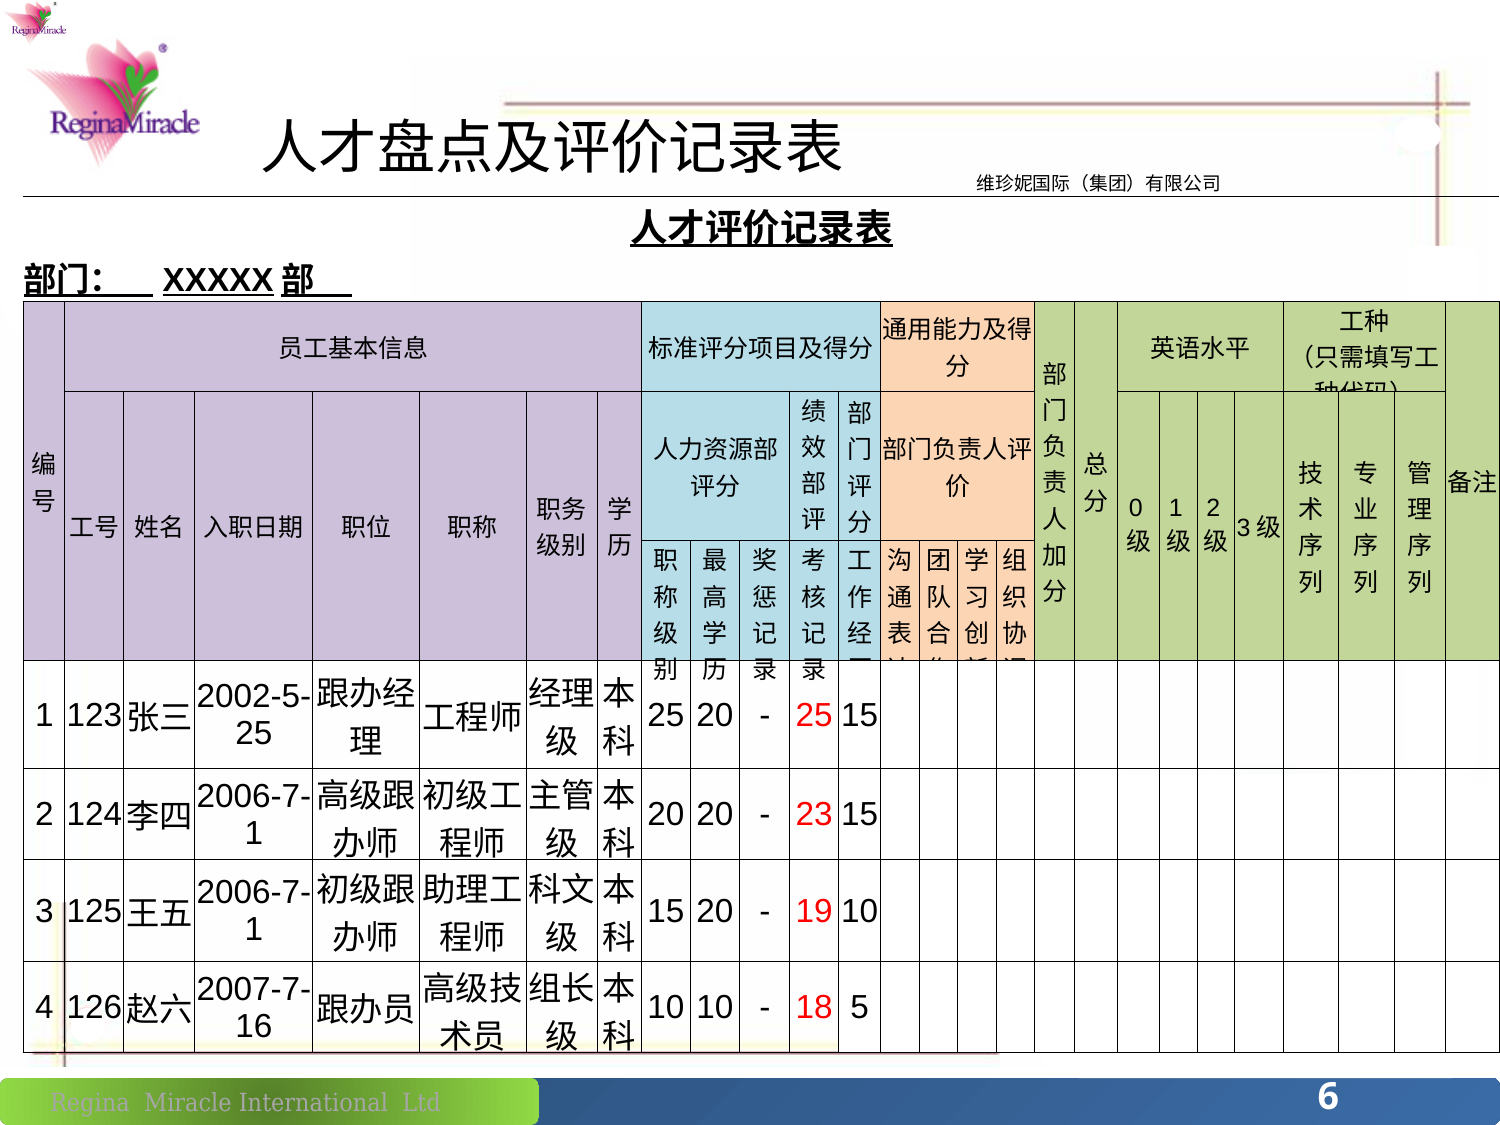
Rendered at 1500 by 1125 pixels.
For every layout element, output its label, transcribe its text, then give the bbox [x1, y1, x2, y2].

table_cell [1235, 769, 1283, 859]
table_cell 4 [24, 962, 64, 1052]
table_cell 25 [790, 661, 838, 768]
table_cell [997, 860, 1034, 961]
table_cell [920, 769, 957, 859]
table_cell 管 理 序 列 [1395, 392, 1445, 660]
table_cell [1118, 661, 1159, 768]
table_cell [1446, 661, 1499, 768]
table_cell 初级跟办师 [313, 860, 419, 961]
table_cell 张三 [124, 661, 194, 768]
table_cell 总分 [1075, 302, 1117, 660]
table_cell 高级技术员 [420, 962, 526, 1052]
table_cell [1075, 661, 1117, 768]
table_cell 初级工程师 [420, 769, 526, 859]
table_cell [1075, 769, 1117, 859]
table_cell 部门 评分 [839, 392, 880, 540]
table_cell [1284, 769, 1338, 859]
table_cell 2002-5-25 [195, 661, 312, 768]
table_cell 5 [839, 962, 880, 1052]
table_cell 2007-7-16 [195, 962, 312, 1052]
table_cell 考核 记录 [790, 541, 838, 660]
table_cell [958, 962, 996, 1052]
table_cell [1339, 661, 1394, 768]
table_cell 职务级别 [527, 392, 597, 660]
table_cell [1339, 962, 1394, 1052]
table_cell [881, 661, 919, 768]
table_cell 高级跟办师 [313, 769, 419, 859]
table_cell 技 术 序 列 [1284, 392, 1338, 660]
picture [411, 58, 1489, 154]
table_cell 姓名 [124, 392, 194, 660]
table_cell - [740, 661, 789, 768]
table_cell 2006-7-1 [195, 769, 312, 859]
table_cell 3级 [1235, 392, 1283, 660]
table_cell 1级 [1160, 392, 1197, 660]
table_cell 工种 （只需填写工种代码） [1284, 302, 1445, 391]
table_cell 奖惩 记录 [740, 541, 789, 660]
table_cell 组长级 [527, 962, 597, 1052]
table_cell - [740, 769, 789, 859]
table_cell 跟办经理 [313, 661, 419, 768]
table_cell [1198, 962, 1234, 1052]
table_cell 工程师 [420, 661, 526, 768]
table_cell [1446, 860, 1499, 961]
table_cell 标准评分项目及得分 [642, 302, 880, 391]
table_cell 李四 [124, 769, 194, 859]
table_cell 王五 [124, 860, 194, 961]
table_cell 23 [790, 769, 838, 859]
table_cell [1395, 661, 1445, 768]
table_cell 0级 [1118, 392, 1159, 660]
table_cell 专 业 序 列 [1339, 392, 1394, 660]
table_cell [1198, 769, 1234, 859]
table_cell [1075, 860, 1117, 961]
table_cell [1198, 860, 1234, 961]
table_cell 助理工程师 [420, 860, 526, 961]
table_cell 绩效部评分 [790, 392, 838, 540]
table_cell [1446, 769, 1499, 859]
table_cell 人才评价记录表 [23, 197, 1499, 253]
table_cell [958, 860, 996, 961]
table_cell 10 [642, 962, 690, 1052]
table_cell 组织 协调 [997, 541, 1034, 660]
table_cell [958, 661, 996, 768]
table_cell [1160, 962, 1197, 1052]
table_cell 1 [24, 661, 64, 768]
table_cell 沟通 表达 [881, 541, 919, 660]
table_cell 125 [65, 860, 123, 961]
table_cell 19 [790, 860, 838, 961]
table_cell [1075, 962, 1117, 1052]
table_cell [1198, 661, 1234, 768]
table_cell 学历 [598, 392, 641, 660]
table_cell 通用能力及得分 [881, 302, 1034, 391]
table_cell 编号 [24, 302, 64, 660]
table_cell 2006-7-1 [195, 860, 312, 961]
table_cell [1284, 661, 1338, 768]
table_cell [1118, 769, 1159, 859]
table_cell [881, 962, 919, 1052]
table_cell [1035, 769, 1074, 859]
table_cell 跟办员 [313, 962, 419, 1052]
table_cell [1235, 860, 1283, 961]
table_cell 部门： XXXXX部 [23, 253, 1499, 301]
text_box 人才盘点及评价记录表 [246, 103, 1336, 154]
table_cell - [740, 962, 789, 1052]
table_cell [1035, 962, 1074, 1052]
table_cell 25 [642, 661, 690, 768]
table_cell [1035, 661, 1074, 768]
table_cell 本科 [598, 769, 641, 859]
table_cell [881, 860, 919, 961]
table_cell [1118, 962, 1159, 1052]
table_cell 备注 [1446, 302, 1499, 660]
table_cell [997, 661, 1034, 768]
table_cell [1339, 769, 1394, 859]
table_cell 经理级 [527, 661, 597, 768]
table_header 维珍妮国际（集团）有限公司 [23, 154, 1499, 196]
table_cell 部门负责人评价 [881, 392, 1034, 540]
table_cell 2级 [1198, 392, 1234, 660]
table_cell 126 [65, 962, 123, 1052]
table_cell [1035, 860, 1074, 961]
table_cell 10 [691, 962, 739, 1052]
table_cell [1160, 860, 1197, 961]
table_cell [1284, 962, 1338, 1052]
table_cell [1160, 661, 1197, 768]
table_cell [1284, 860, 1338, 961]
table_cell [920, 860, 957, 961]
text_box 6 [1263, 1064, 1500, 1125]
table_cell [1118, 860, 1159, 961]
table_cell 124 [65, 769, 123, 859]
table_cell 职称 级别 [642, 541, 690, 660]
table_cell 3 [24, 860, 64, 961]
table_cell 本科 [598, 860, 641, 961]
table_cell 15 [839, 661, 880, 768]
table_cell 本科 [598, 661, 641, 768]
table_cell [958, 769, 996, 859]
table_cell 15 [642, 860, 690, 961]
table_cell 职称 [420, 392, 526, 660]
table_cell [1446, 962, 1499, 1052]
table_cell 123 [65, 661, 123, 768]
table_cell 20 [691, 769, 739, 859]
table_cell 入职日期 [195, 392, 312, 660]
table_cell 2 [24, 769, 64, 859]
table_cell 科文级 [527, 860, 597, 961]
table_cell [1160, 769, 1197, 859]
table_cell [1235, 962, 1283, 1052]
table_cell - [740, 860, 789, 961]
table_cell [920, 962, 957, 1052]
table_cell 10 [839, 860, 880, 961]
table_cell 20 [642, 769, 690, 859]
table_cell 英语水平 [1118, 302, 1283, 391]
table_cell [1395, 769, 1445, 859]
picture [0, 304, 1049, 1067]
table_cell 部门负 责人加分 [1035, 302, 1074, 660]
table_cell [997, 769, 1034, 859]
table_cell 员工基本信息 [65, 302, 641, 391]
table_cell 工作 经历 [839, 541, 880, 660]
table_cell 职位 [313, 392, 419, 660]
table_cell [881, 769, 919, 859]
table_cell [1235, 661, 1283, 768]
table_cell 人力资源部评分 [642, 392, 789, 540]
table_cell [1395, 860, 1445, 961]
table_cell 18 [790, 962, 838, 1052]
table_cell 本科 [598, 962, 641, 1052]
table_cell [1395, 962, 1445, 1052]
table_cell 20 [691, 860, 739, 961]
table_cell [1339, 860, 1394, 961]
table_cell [920, 661, 957, 768]
table_cell [997, 962, 1034, 1052]
table_cell 最高 学历 [691, 541, 739, 660]
table_cell 赵六 [124, 962, 194, 1052]
table_cell 15 [839, 769, 880, 859]
table_cell 学习 创新 [958, 541, 996, 660]
table_cell 团队 合作 [920, 541, 957, 660]
table_cell 20 [691, 661, 739, 768]
picture [0, 0, 200, 177]
table_cell 主管级 [527, 769, 597, 859]
table_cell 工号 [65, 392, 123, 660]
